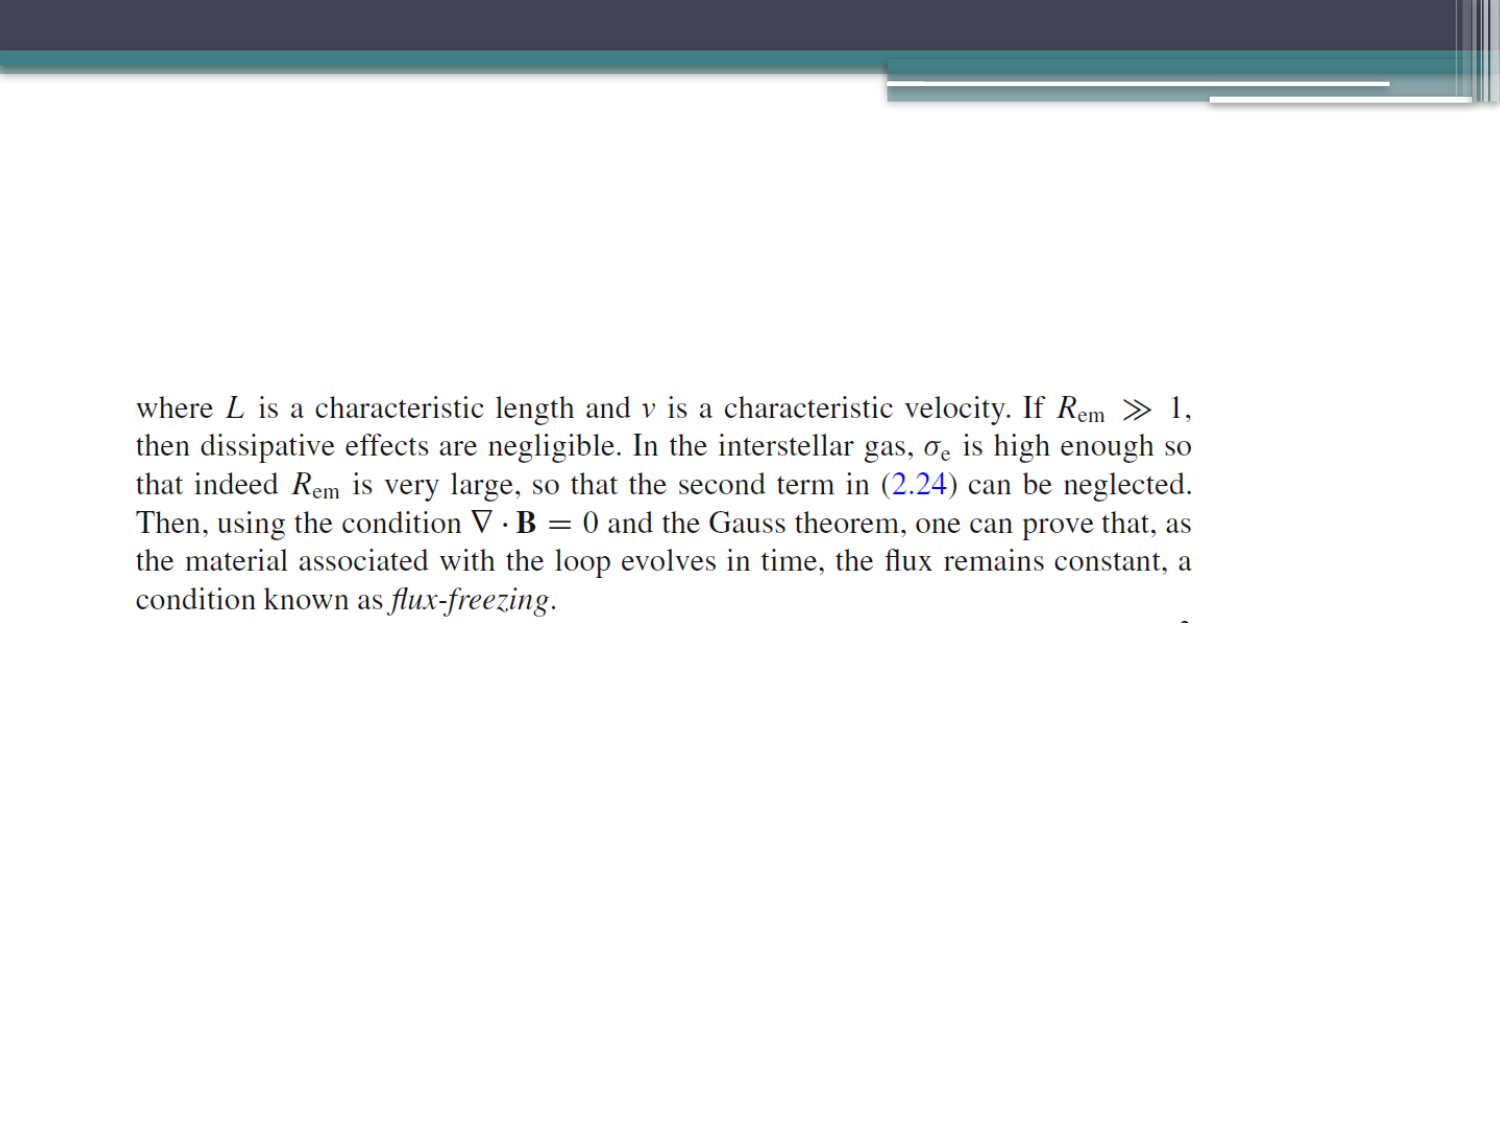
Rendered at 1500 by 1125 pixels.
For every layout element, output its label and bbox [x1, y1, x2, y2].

picture [112, 374, 1215, 624]
